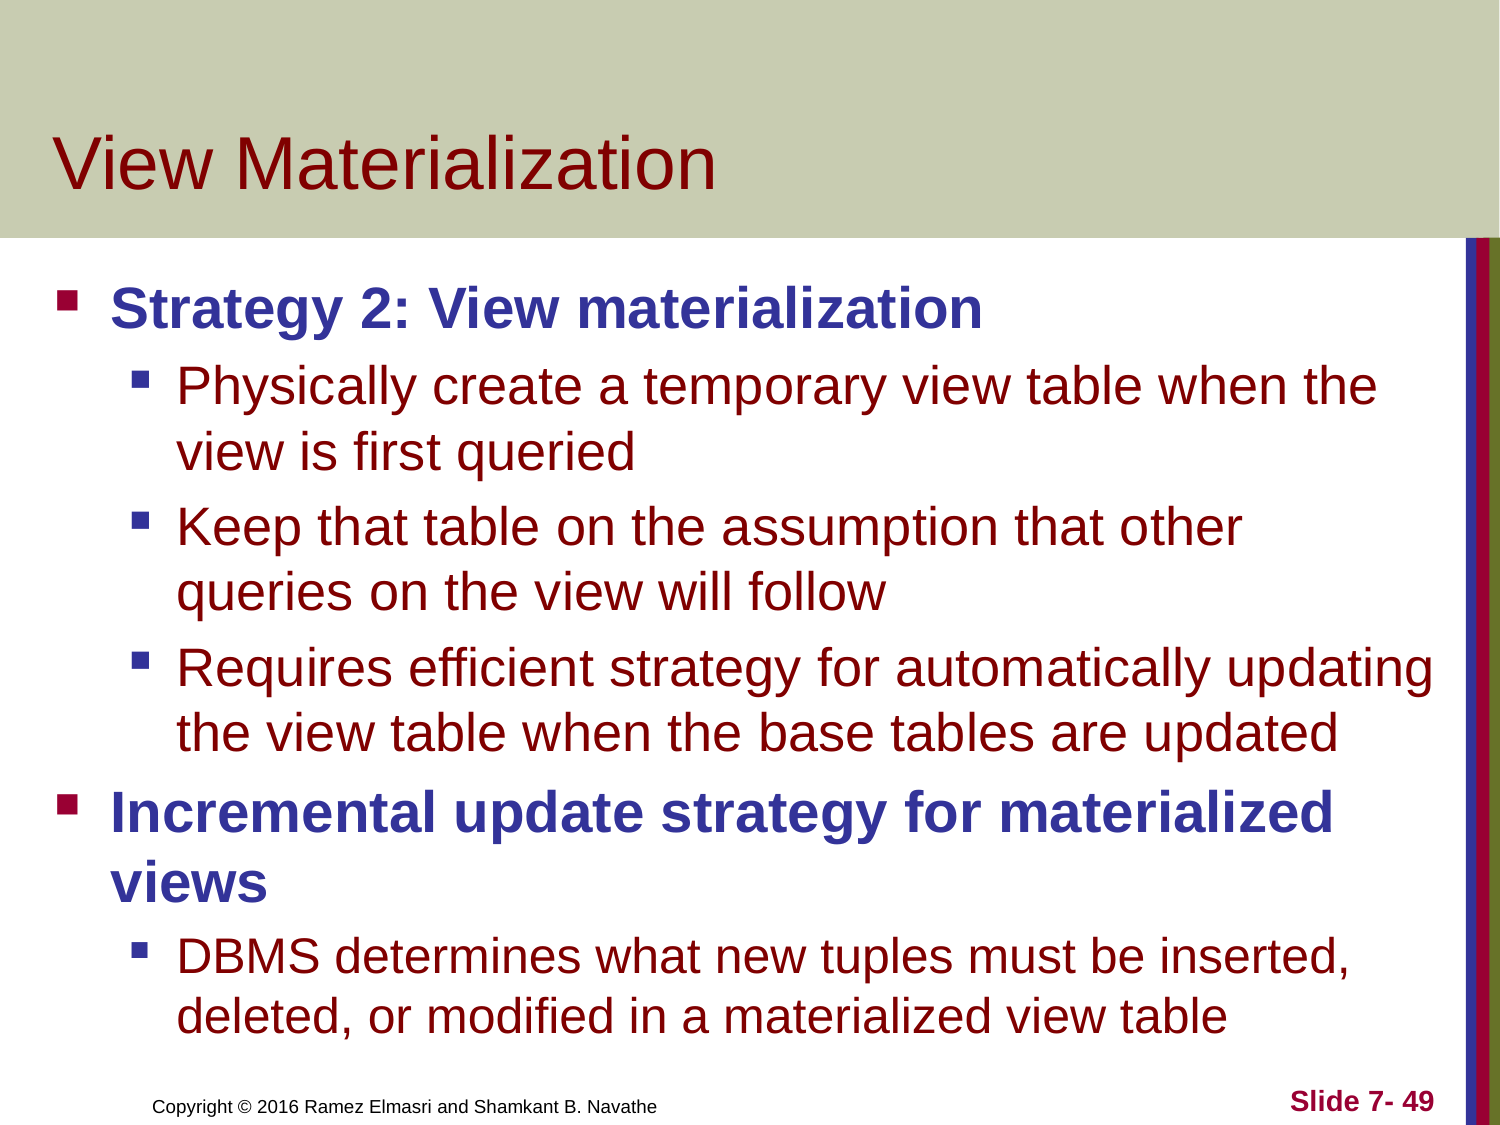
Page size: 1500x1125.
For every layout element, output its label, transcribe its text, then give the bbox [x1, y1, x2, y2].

list Strategy 2: View materialization Physically create a temporary view table when the view is first queried Keep that table on the assumption that other queries on the view will follow Requires efficient strategy for automatically updating the view table when the base tables are updated Incremental update strategy for materialized views DBMS determines what new tuples must be inserted, deleted, or modified in a materialized view table [39, 262, 1438, 1013]
title View Materialization [37, 49, 1317, 213]
slide_number Slide 7- 49 [1137, 1049, 1451, 1125]
